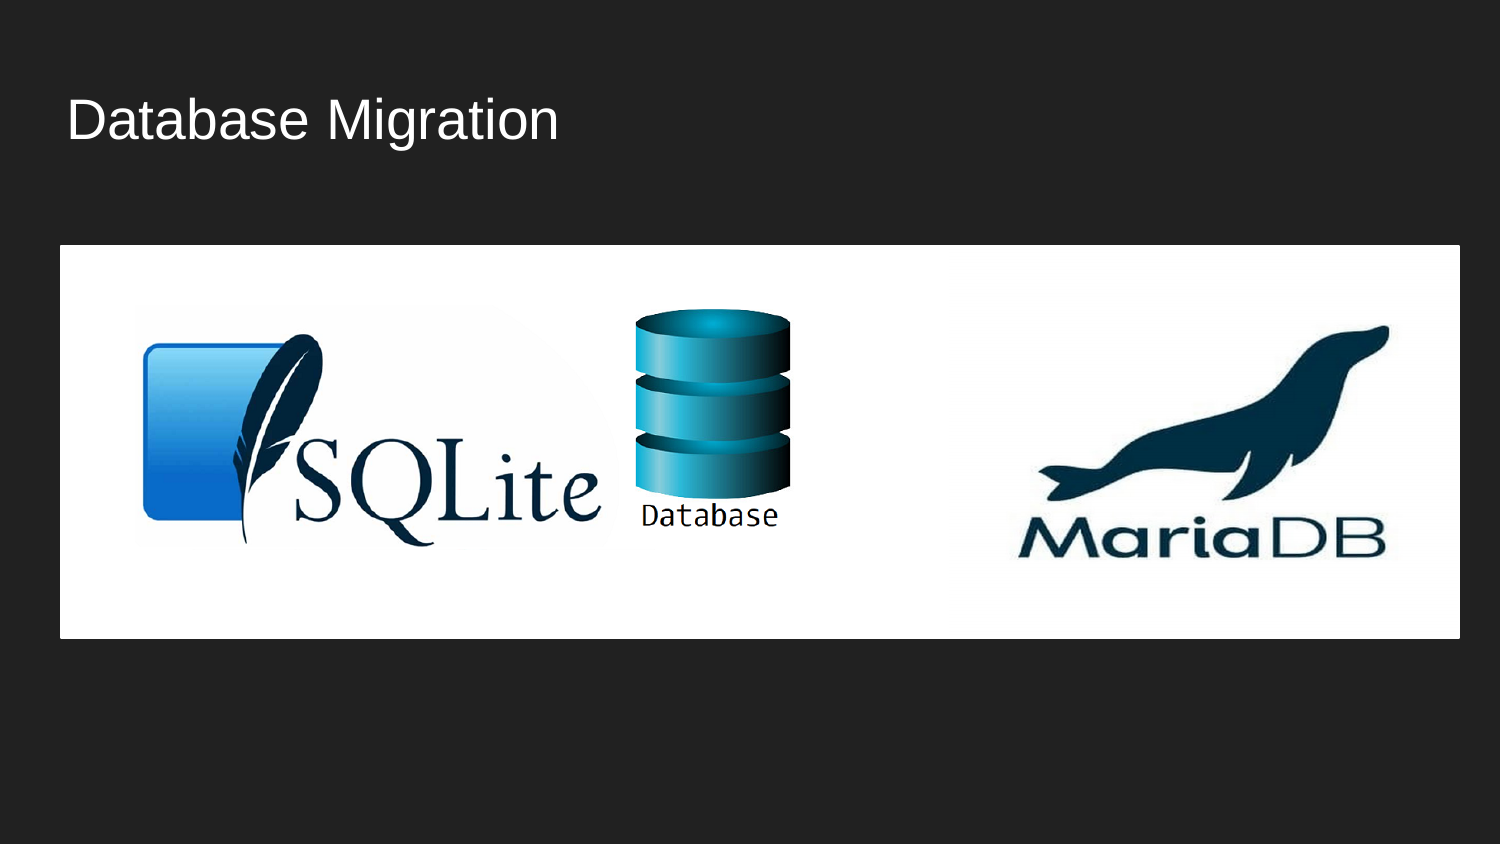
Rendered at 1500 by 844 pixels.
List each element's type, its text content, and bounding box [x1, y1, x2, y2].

picture [61, 246, 1459, 638]
title Database Migration [51, 72, 750, 167]
